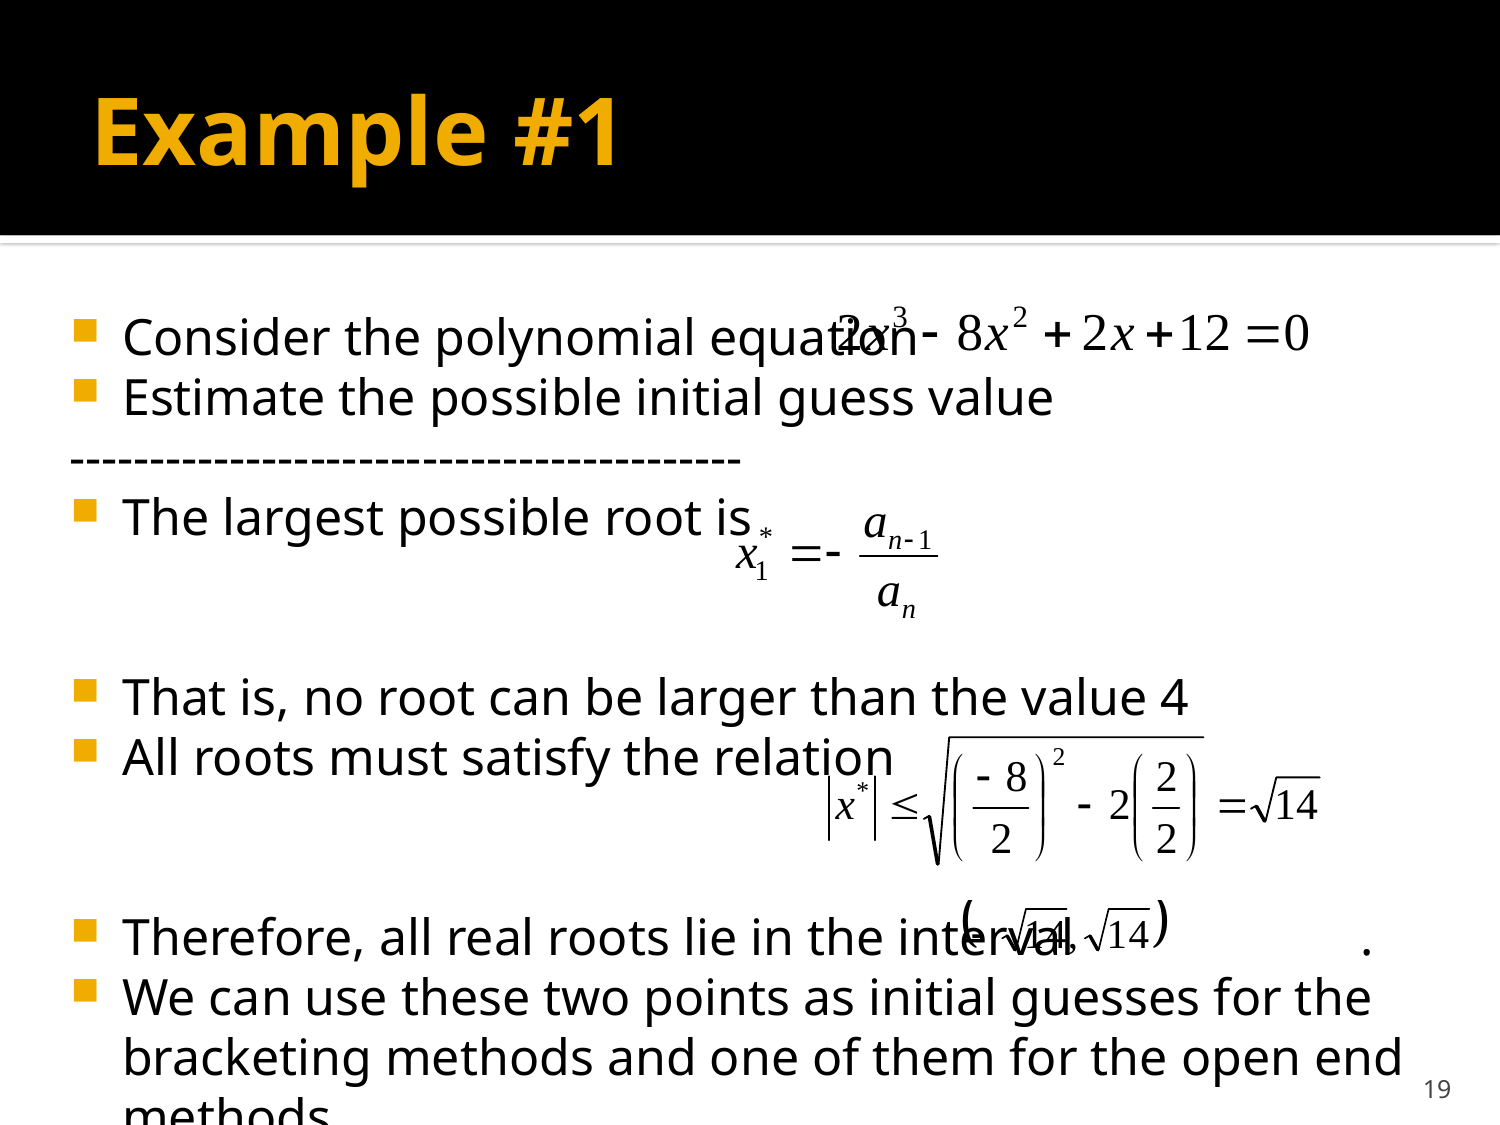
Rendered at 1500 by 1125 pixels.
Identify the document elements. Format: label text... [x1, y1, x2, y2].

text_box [726, 491, 949, 630]
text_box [955, 900, 1168, 966]
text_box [828, 293, 1320, 365]
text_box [820, 727, 1329, 874]
list Consider the polynomial equation Estimate the possible initial guess value ------------------------------------------ The largest possible root is That is, no root can be larger than the value 4 All roots must satisfy the relation Therefore, all real roots lie in the interval . We can use these two points as initial guesses for the bracketing methods and one of them for the open end methods [41, 290, 1459, 1125]
slide_number 19 [1345, 1062, 1467, 1108]
title Example #1 [75, 25, 1425, 231]
